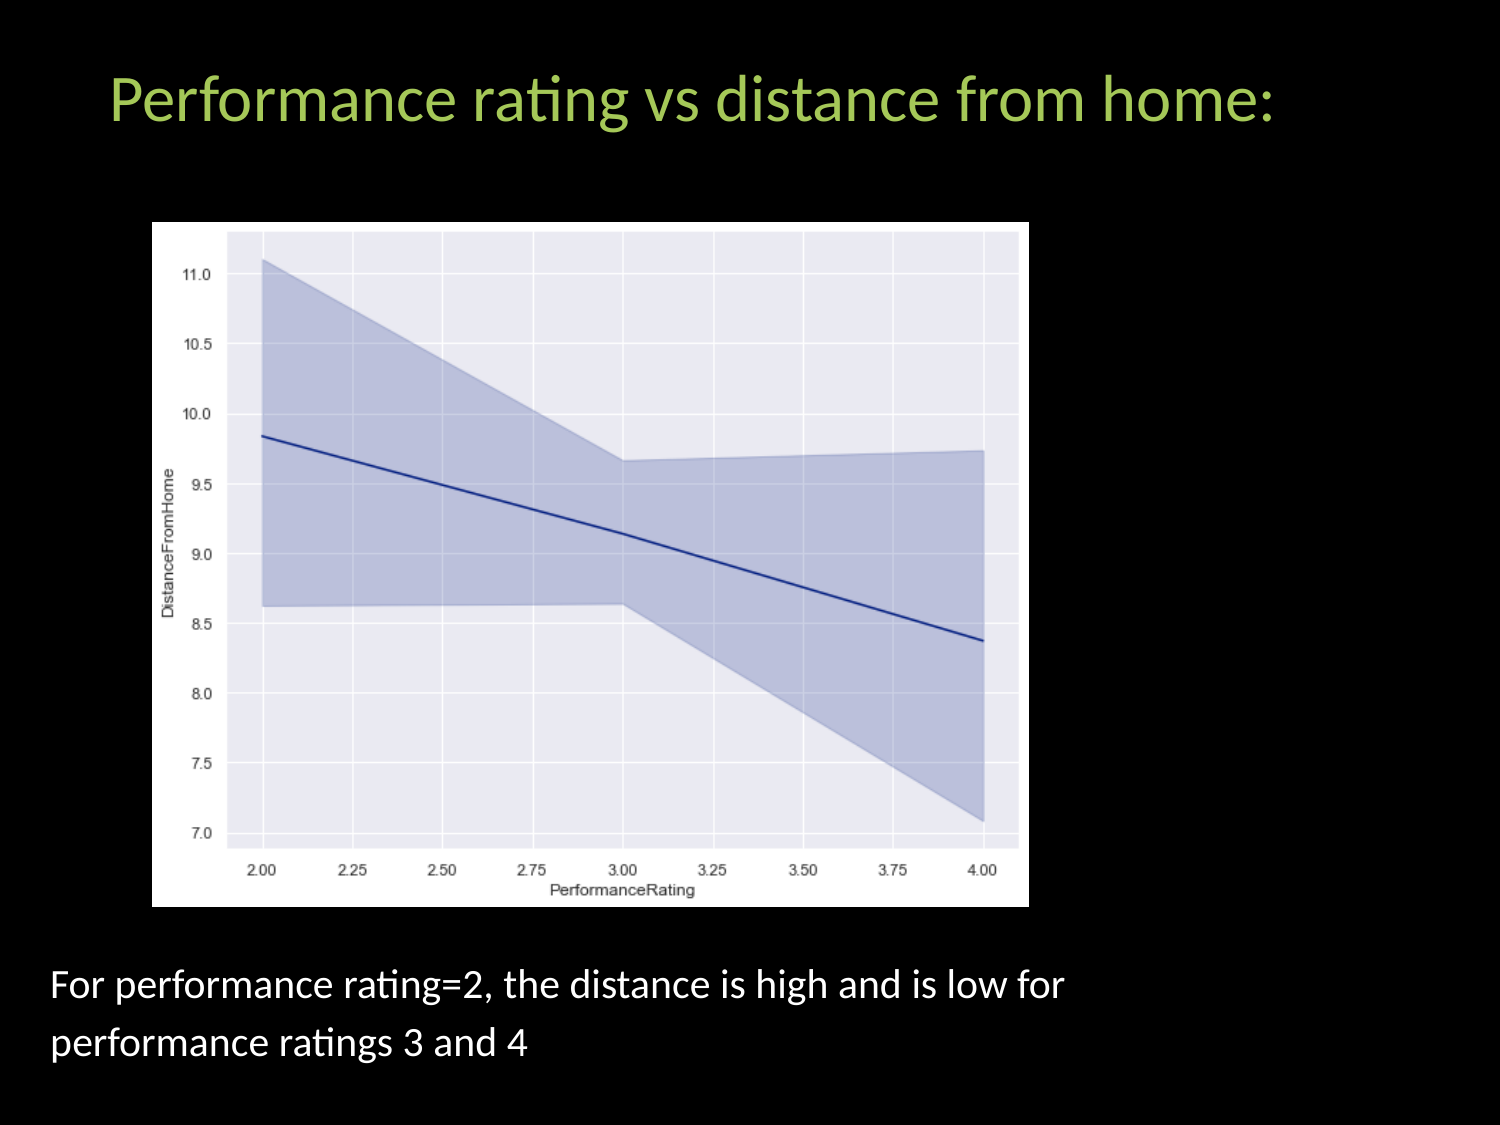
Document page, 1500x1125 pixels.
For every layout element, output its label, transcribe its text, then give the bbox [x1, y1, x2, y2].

list For performance rating=2, the distance is high and is low for performance ratings 3 and 4 [35, 949, 1500, 1090]
picture [152, 222, 1029, 907]
title Performance rating vs distance from home: [23, 23, 1379, 166]
